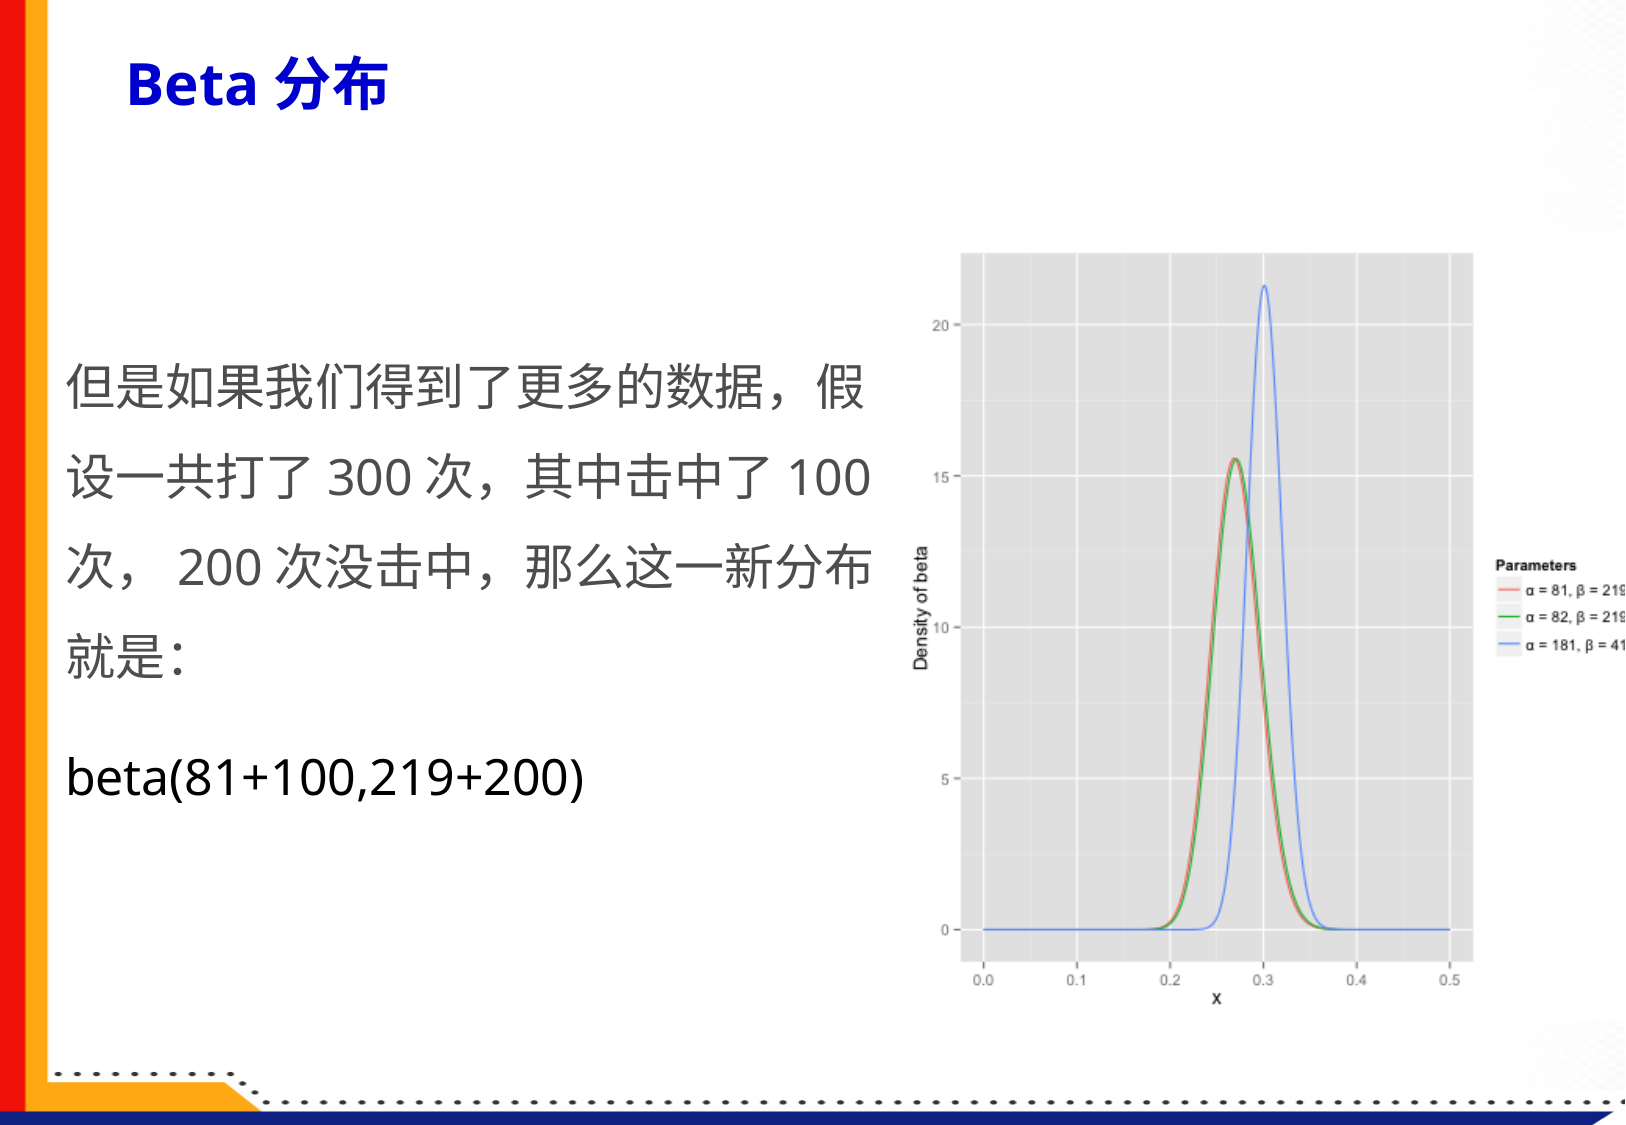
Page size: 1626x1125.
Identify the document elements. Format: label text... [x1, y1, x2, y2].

text_box Beta分布 [125, 12, 1598, 130]
picture [0, 0, 1625, 1125]
text_box 但是如果我们得到了更多的数据，假设一共打了300次，其中击中了100次，200次没击中，那么这一新分布就是： beta(81+100,219+200) [47, 316, 891, 935]
